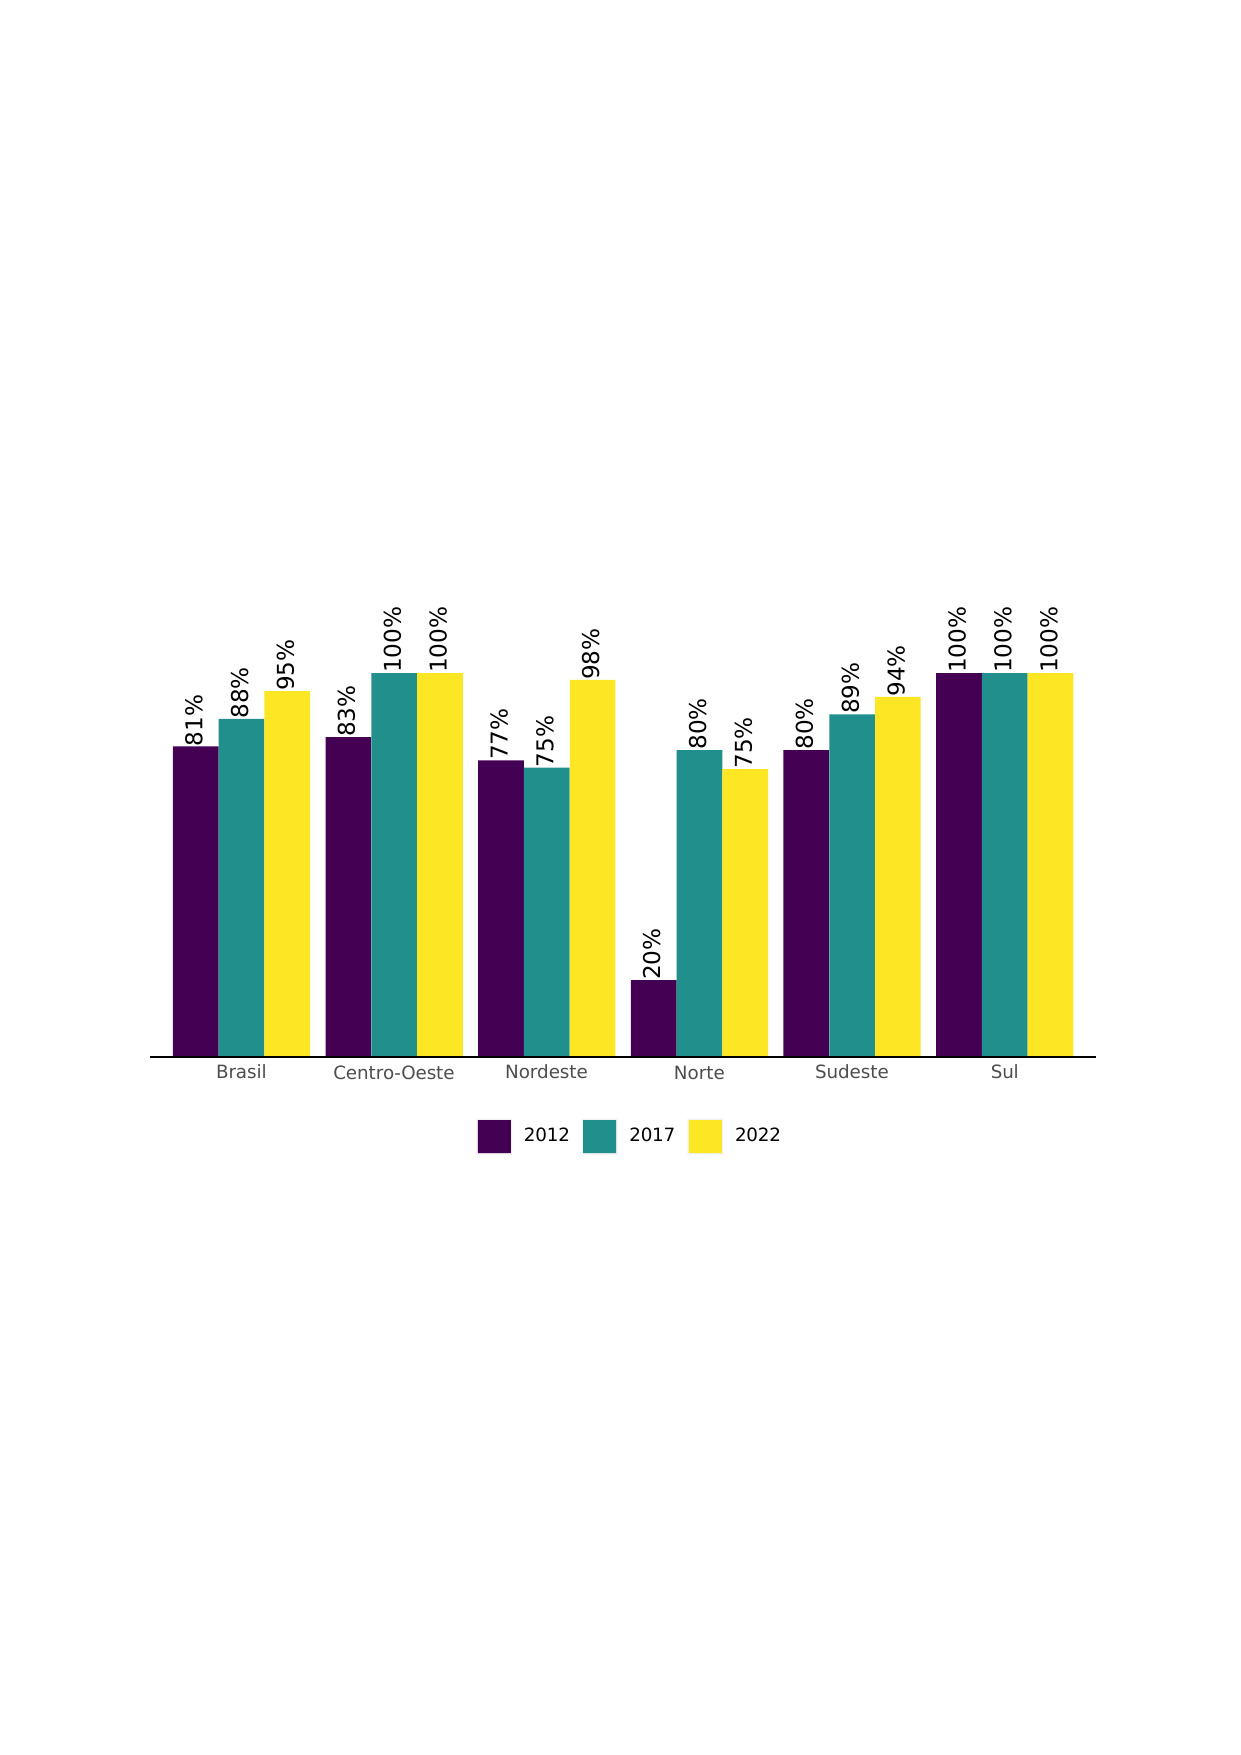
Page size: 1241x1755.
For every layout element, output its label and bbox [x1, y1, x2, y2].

text_box [132, 577, 1108, 1178]
